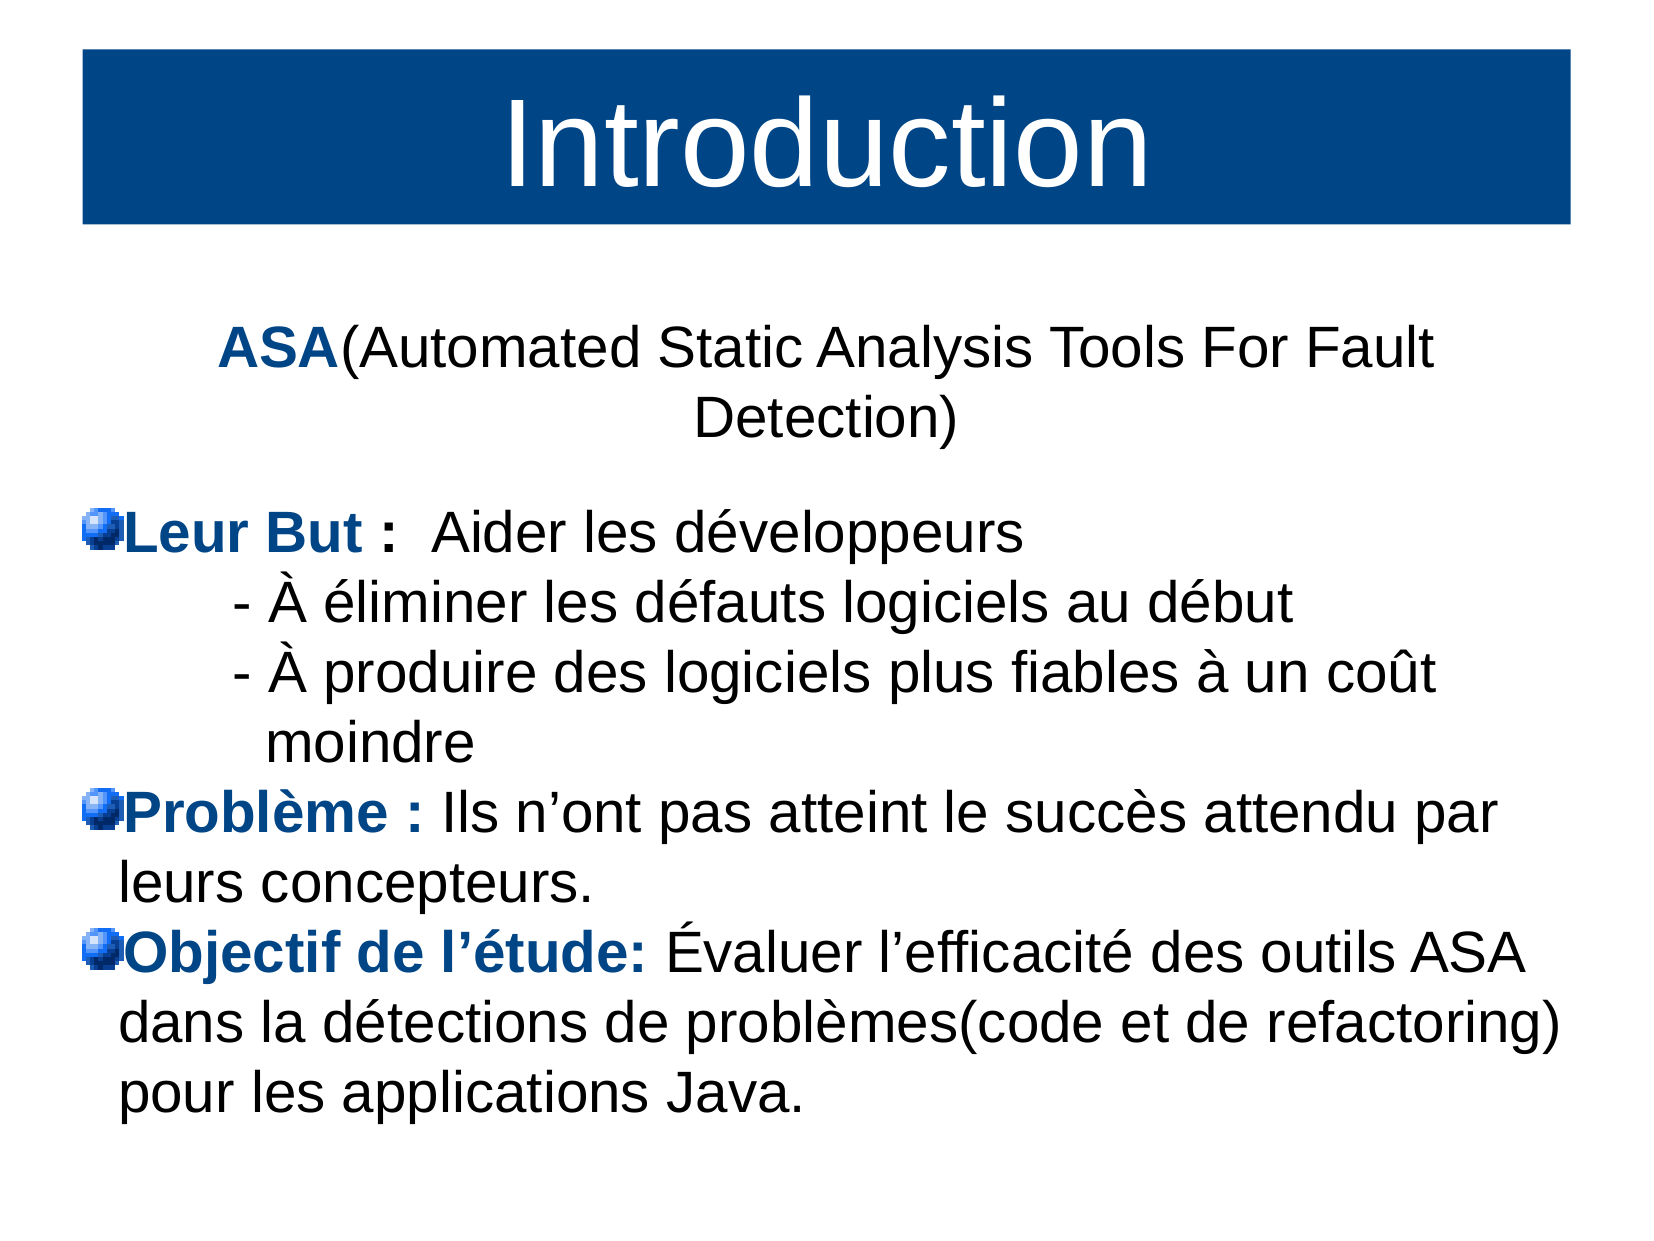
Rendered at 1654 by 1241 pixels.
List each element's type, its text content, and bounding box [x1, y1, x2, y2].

picture [82, 788, 124, 830]
picture [82, 928, 124, 970]
text_box Introduction [82, 49, 1571, 225]
picture [82, 508, 124, 550]
text_box ASA(Automated Static Analysis Tools For Fault Detection) Leur But : Aider les développeurs - À éliminer les défauts logiciels au début - À produire des logiciels plus fiables à un coût moindre Problème : Ils n’ont pas atteint le succès attendu par leurs concepteurs. Objectif de l’étude: Évaluer l’efficacité des outils ASA dans la détections de problèmes(code et de refactoring) pour les applications Java. [82, 290, 1571, 1188]
